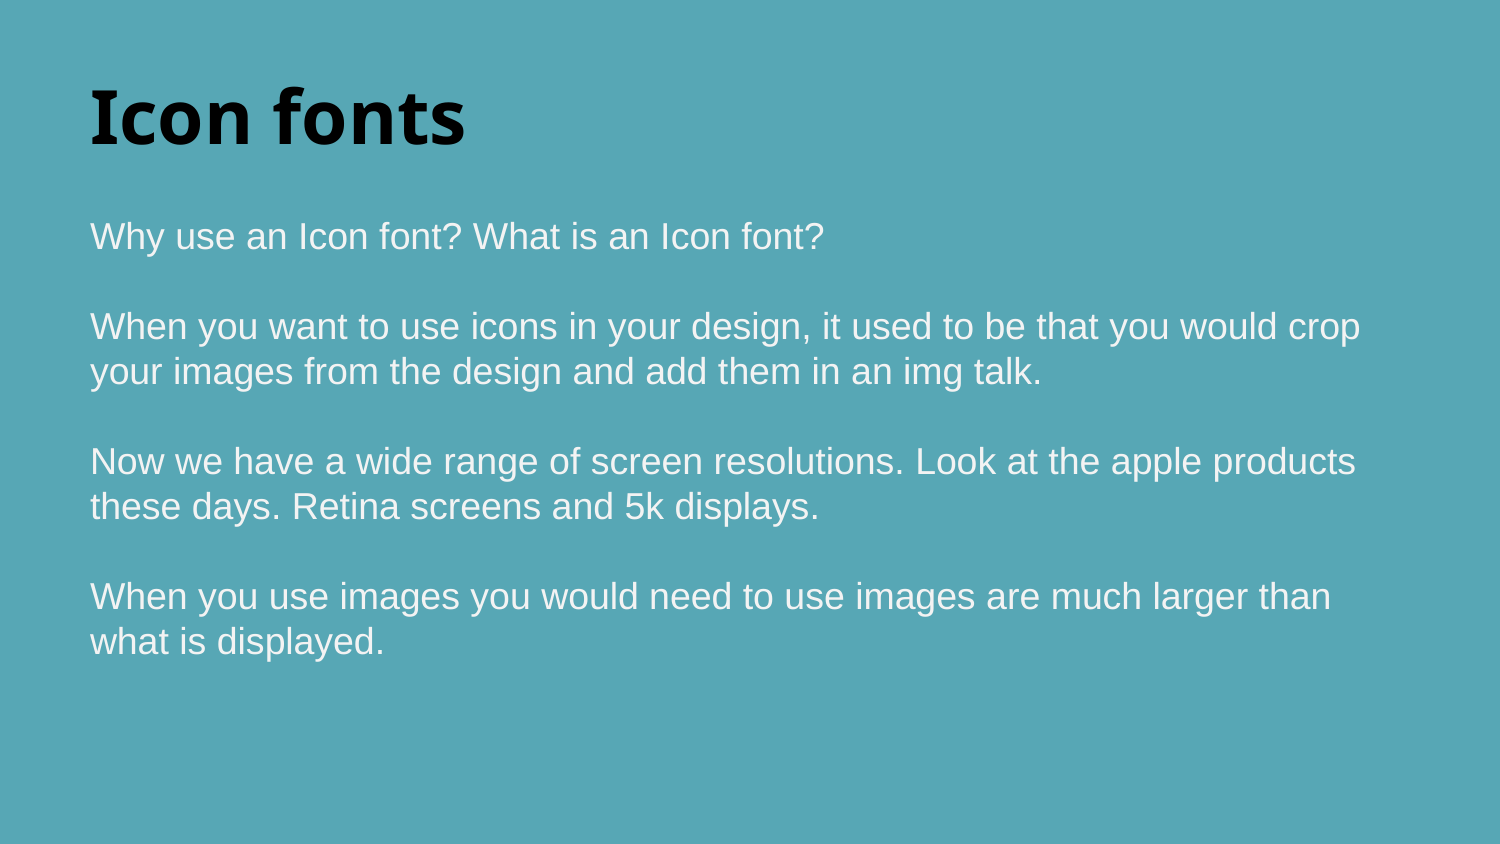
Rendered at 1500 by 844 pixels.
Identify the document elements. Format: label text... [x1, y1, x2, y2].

title Icon fonts [75, 33, 1425, 175]
list Why use an Icon font? What is an Icon font? When you want to use icons in your design, it used to be that you would crop your images from the design and add them in an img talk. Now we have a wide range of screen resolutions. Look at the apple products these days. Retina screens and 5k displays. When you use images you would need to use images are much larger than what is displayed. [75, 196, 1425, 808]
